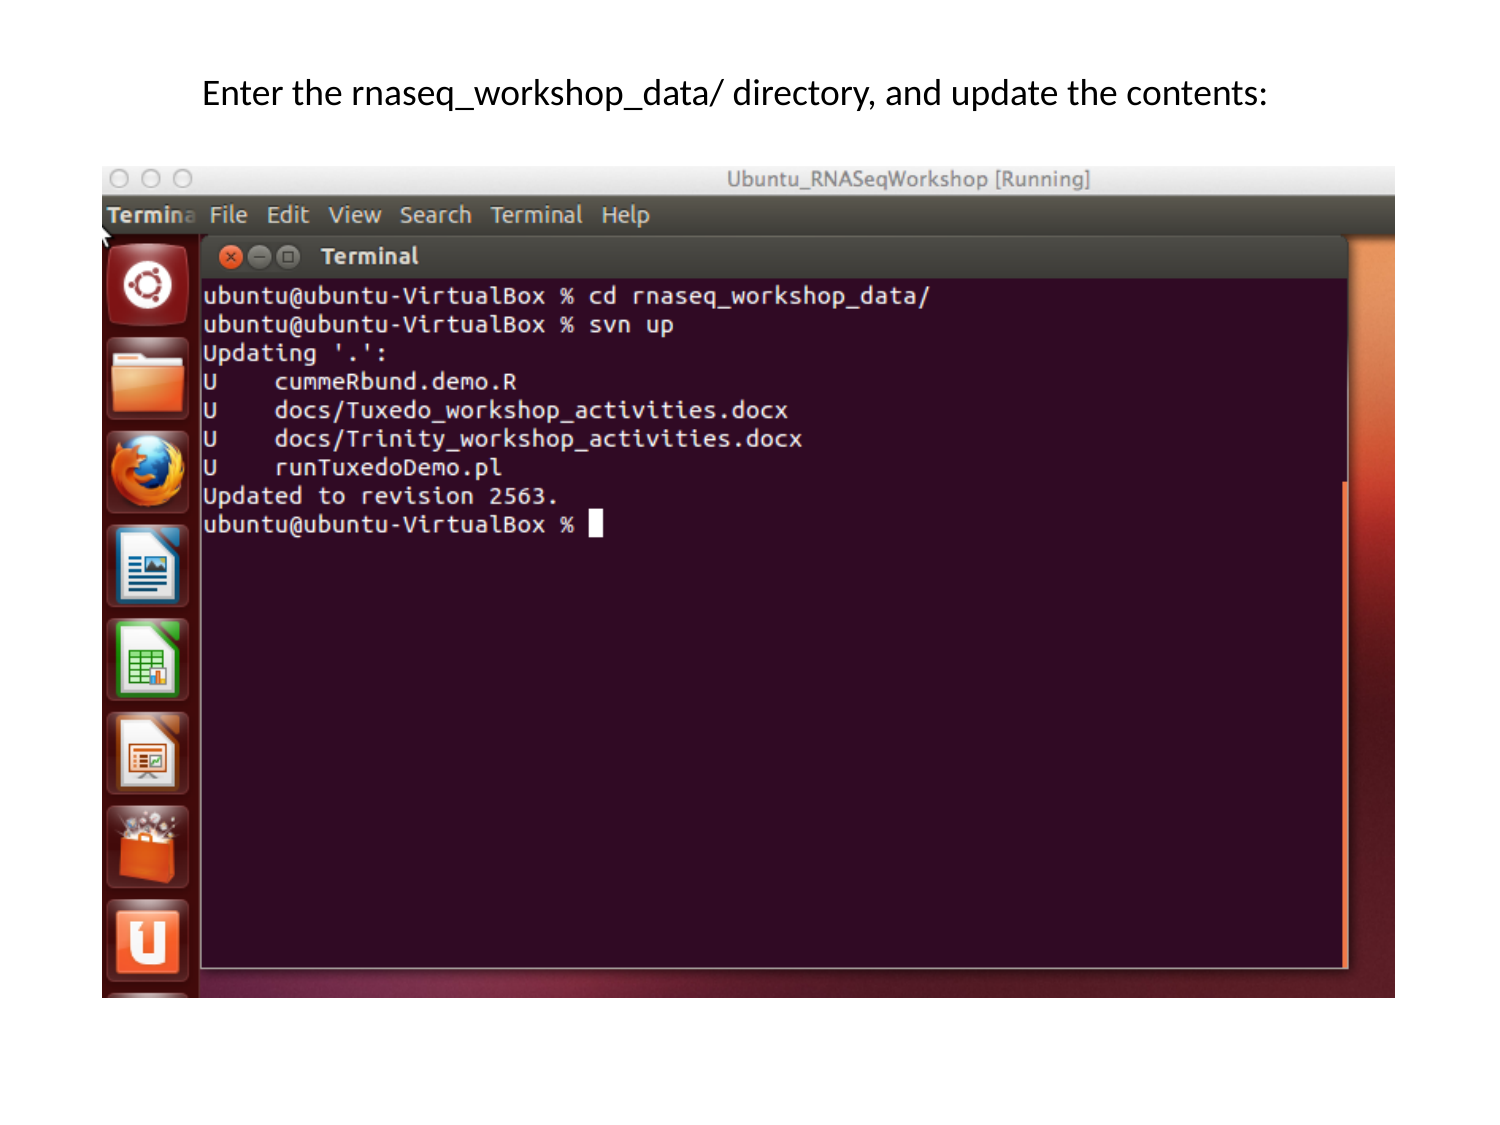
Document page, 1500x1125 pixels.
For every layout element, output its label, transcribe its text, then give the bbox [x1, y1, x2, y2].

picture [101, 166, 1396, 999]
text_box Enter the rnaseq_workshop_data/ directory, and update the contents: [187, 60, 1285, 121]
